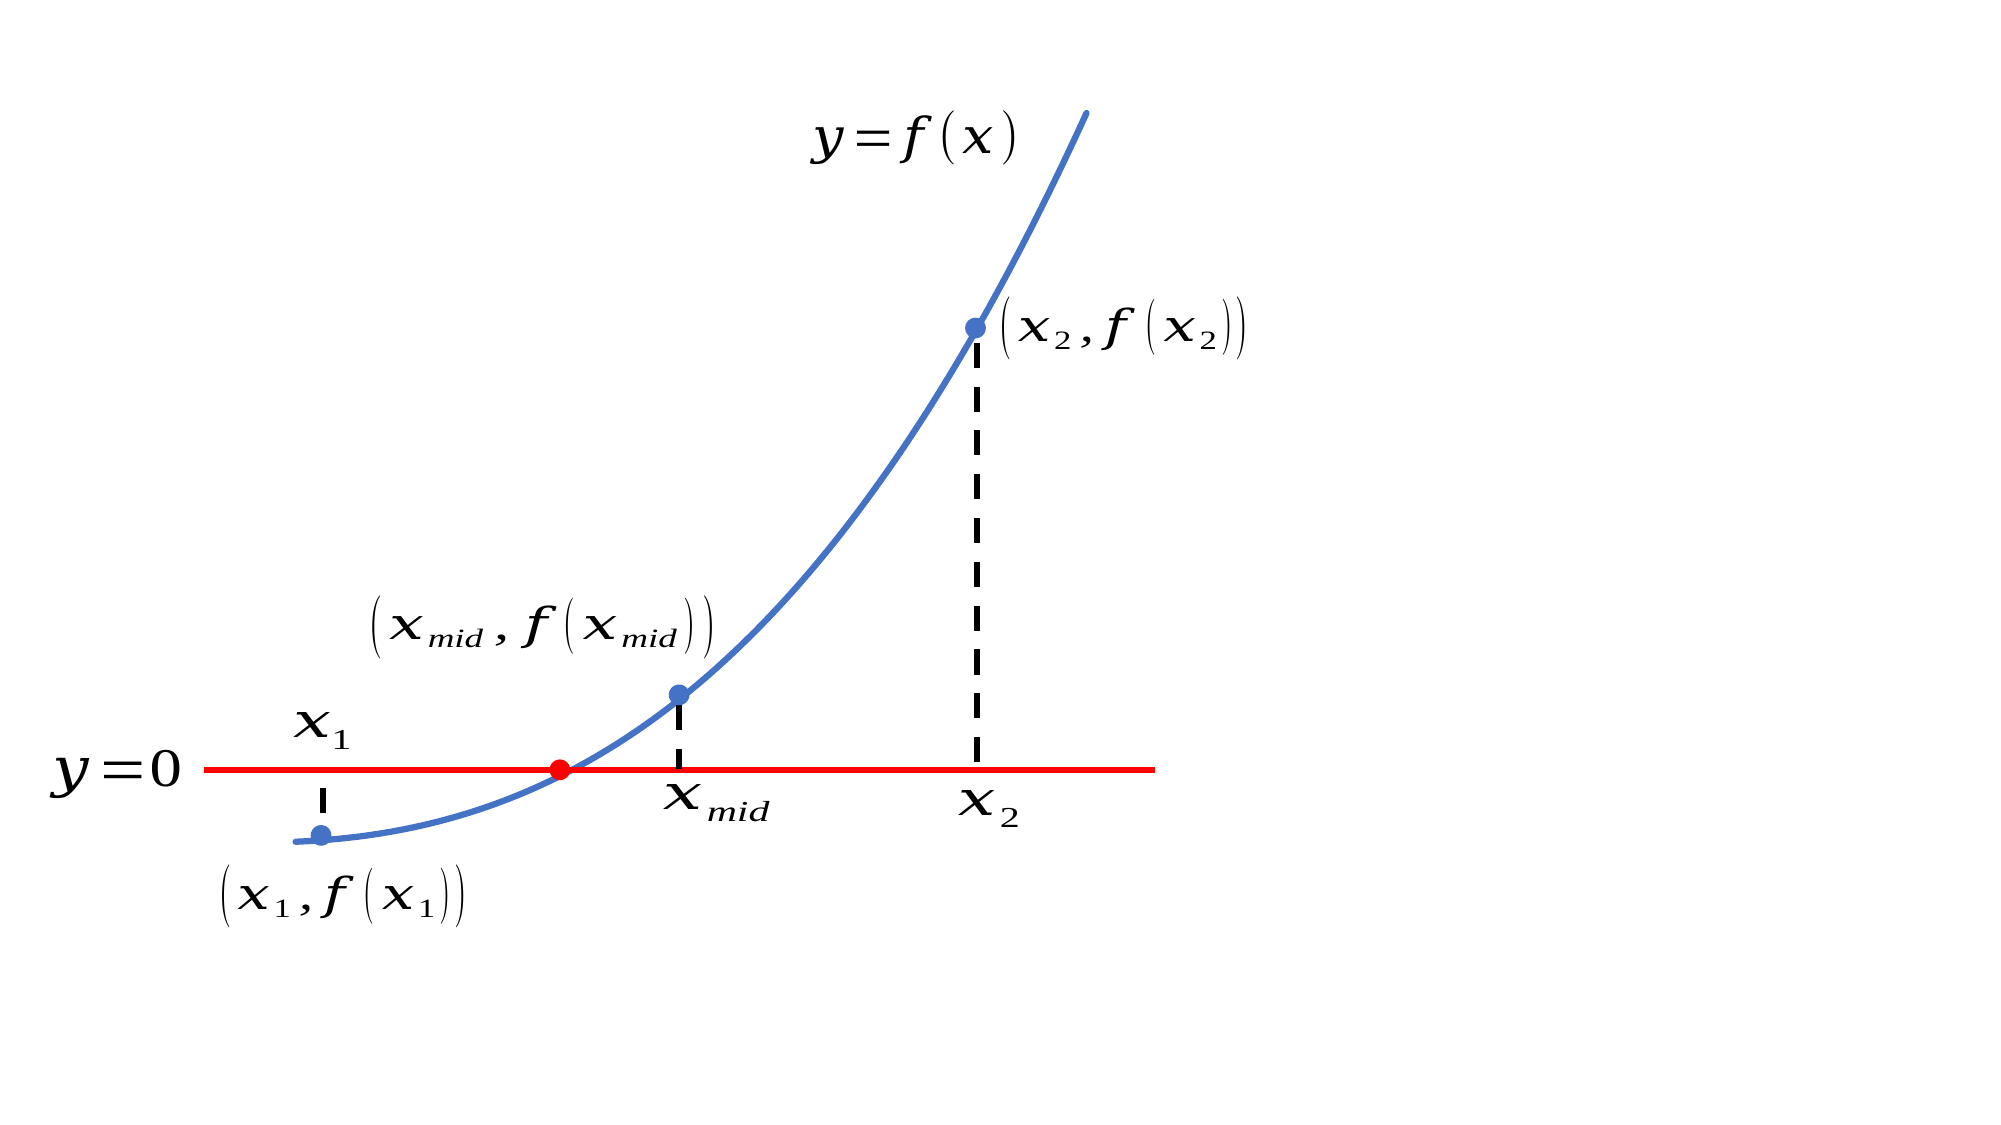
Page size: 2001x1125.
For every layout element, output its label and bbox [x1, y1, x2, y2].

chart [179, 12, 1179, 901]
